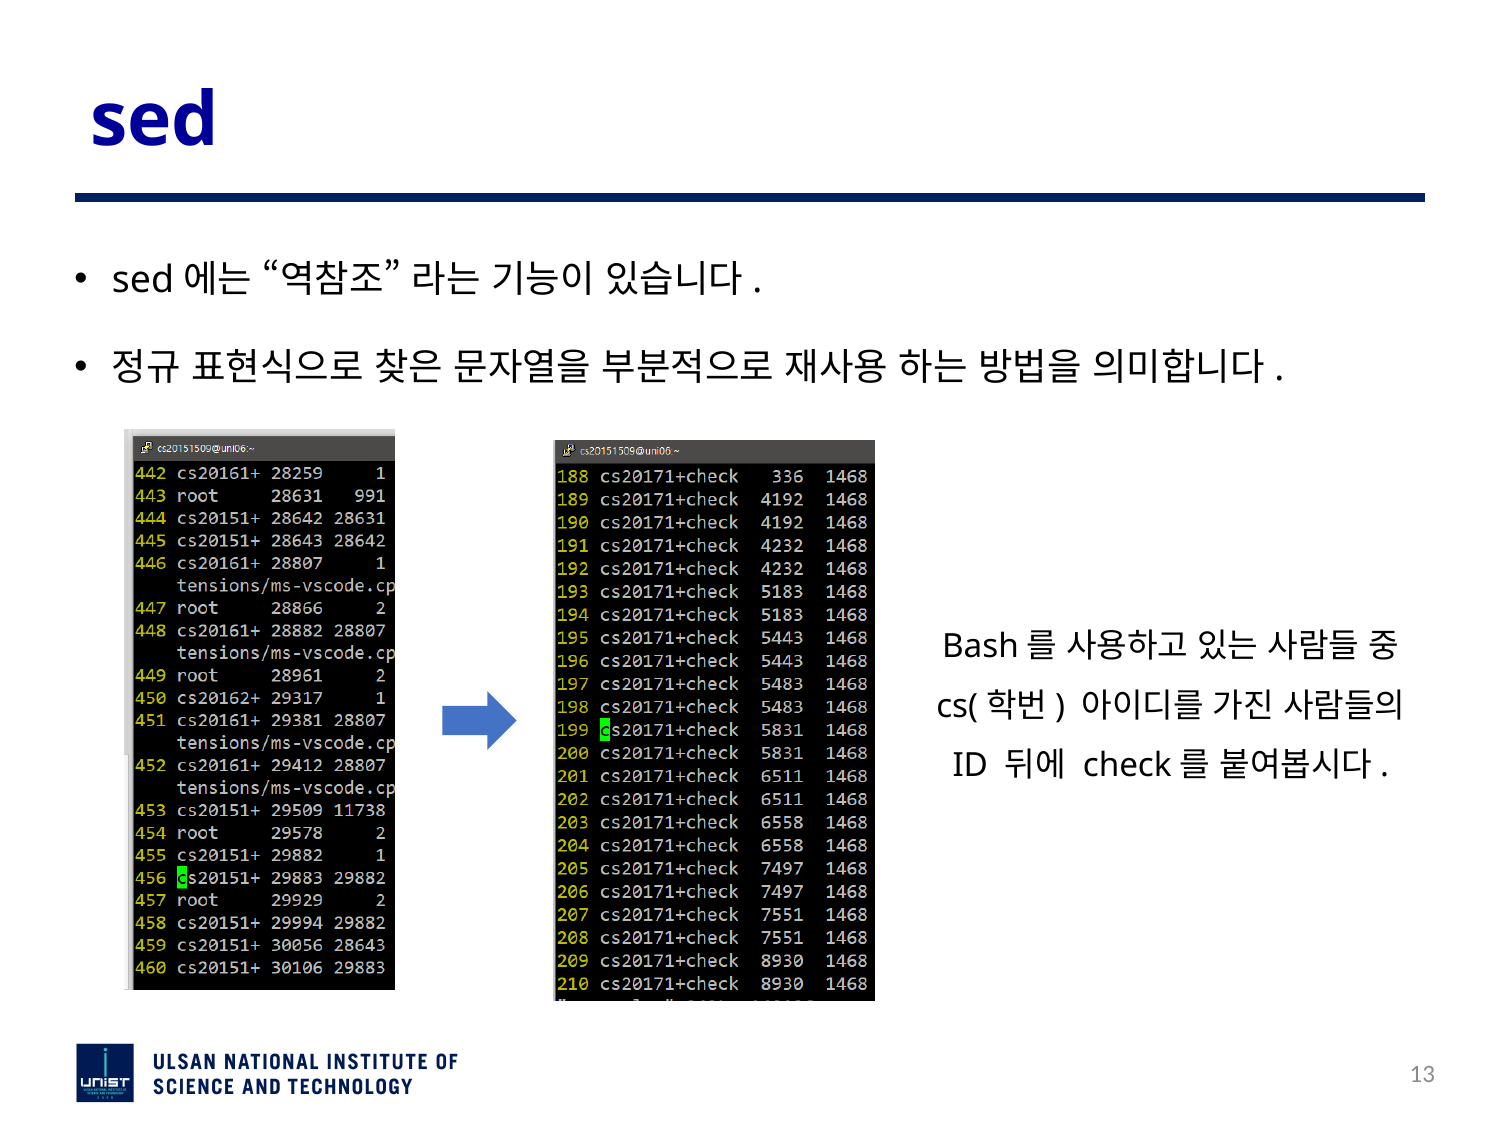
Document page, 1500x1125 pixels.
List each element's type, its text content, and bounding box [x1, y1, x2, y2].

picture [75, 1042, 458, 1103]
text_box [124, 429, 875, 1001]
text_box Bash를 사용하고 있는 사람들 중 cs(학번) 아이디를 가진 사람들의 ID 뒤에 check를 붙여봅시다. [900, 596, 1441, 791]
title sed [75, 44, 1500, 198]
list sed에는 “역참조” 라는 기능이 있습니다. 정규 표현식으로 찾은 문자열을 부분적으로 재사용 하는 방법을 의미합니다. [59, 224, 1450, 1032]
